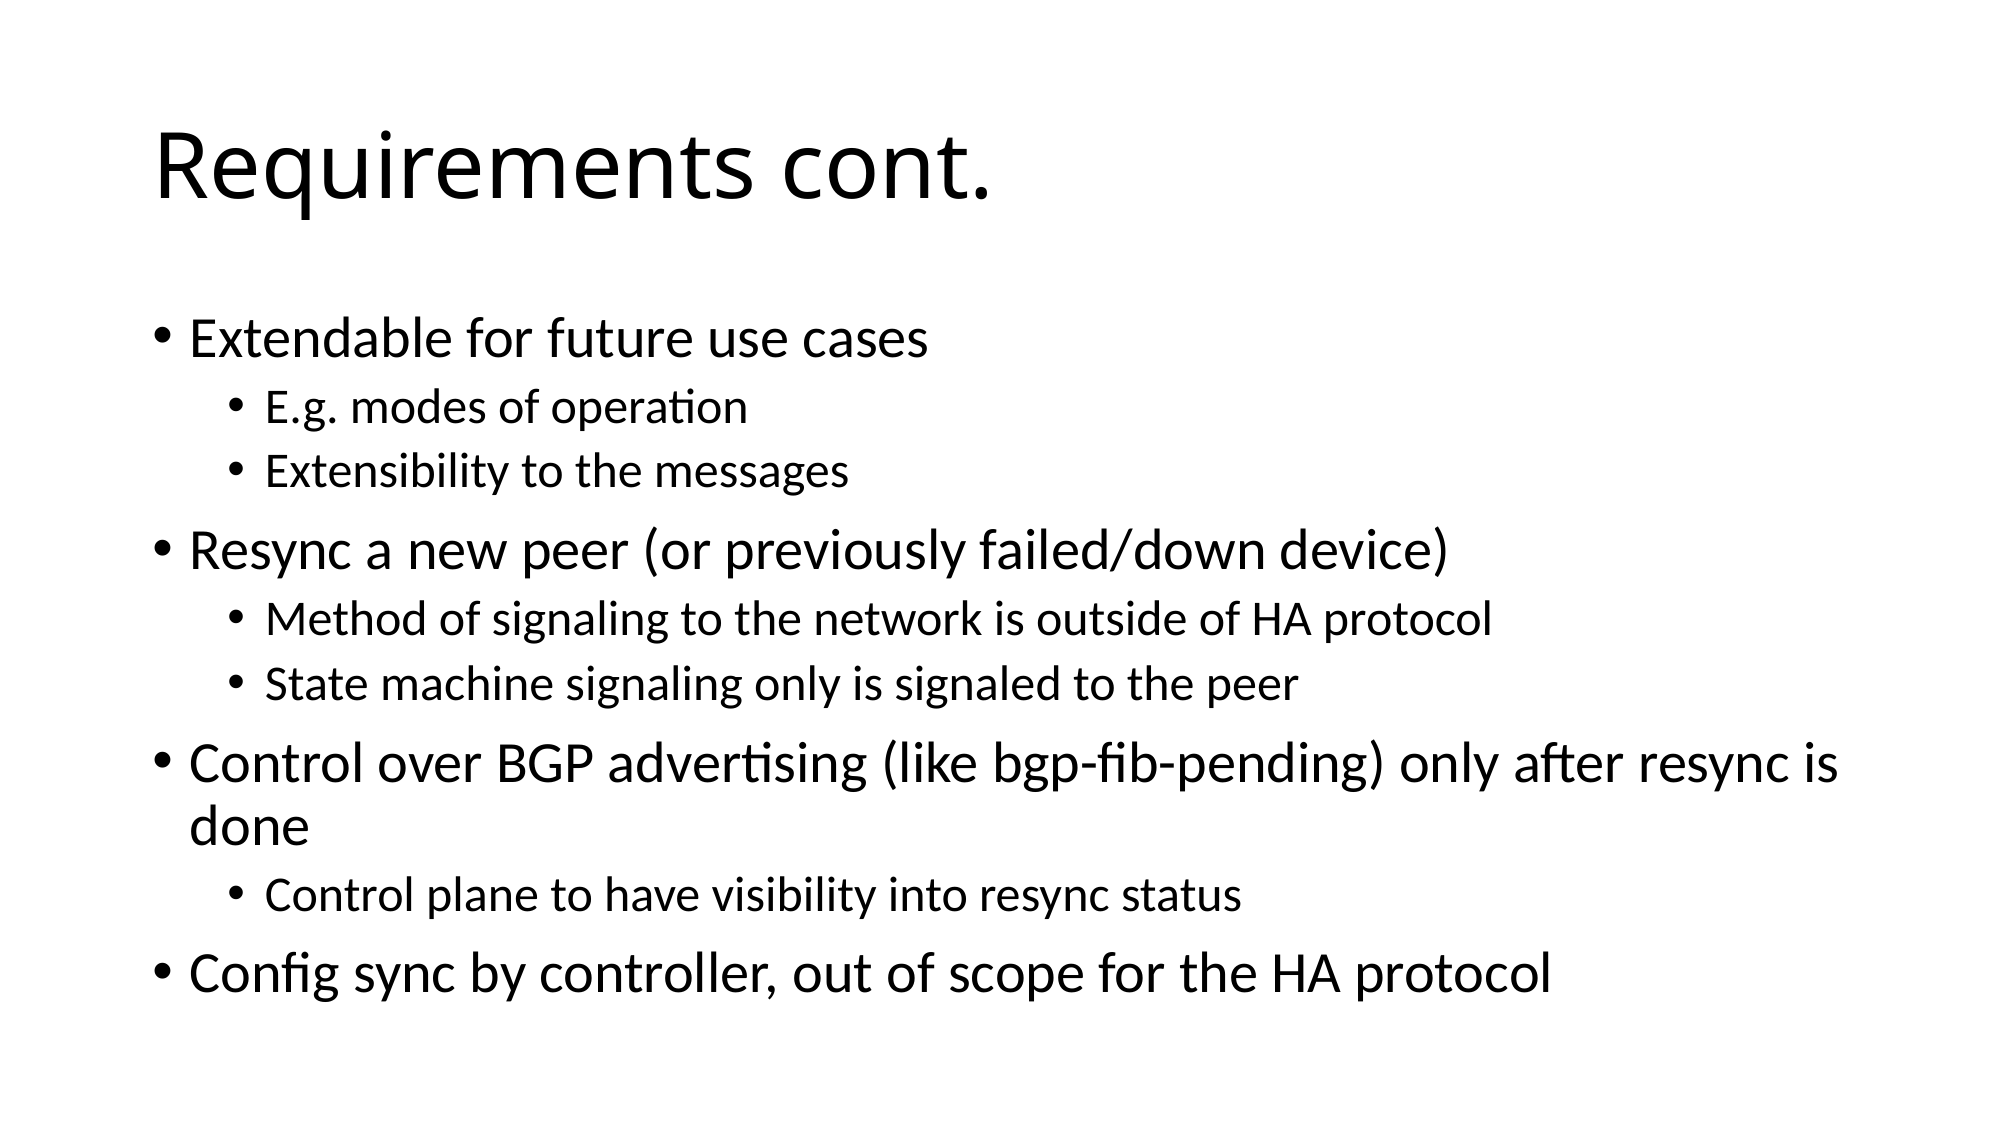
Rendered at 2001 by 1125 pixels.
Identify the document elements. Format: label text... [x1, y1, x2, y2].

list Extendable for future use cases E.g. modes of operation Extensibility to the messages Resync a new peer (or previously failed/down device) Method of signaling to the network is outside of HA protocol State machine signaling only is signaled to the peer Control over BGP advertising (like bgp-fib-pending) only after resync is done Control plane to have visibility into resync status Config sync by controller, out of scope for the HA protocol [137, 299, 1863, 1014]
title Requirements cont. [137, 59, 1863, 278]
